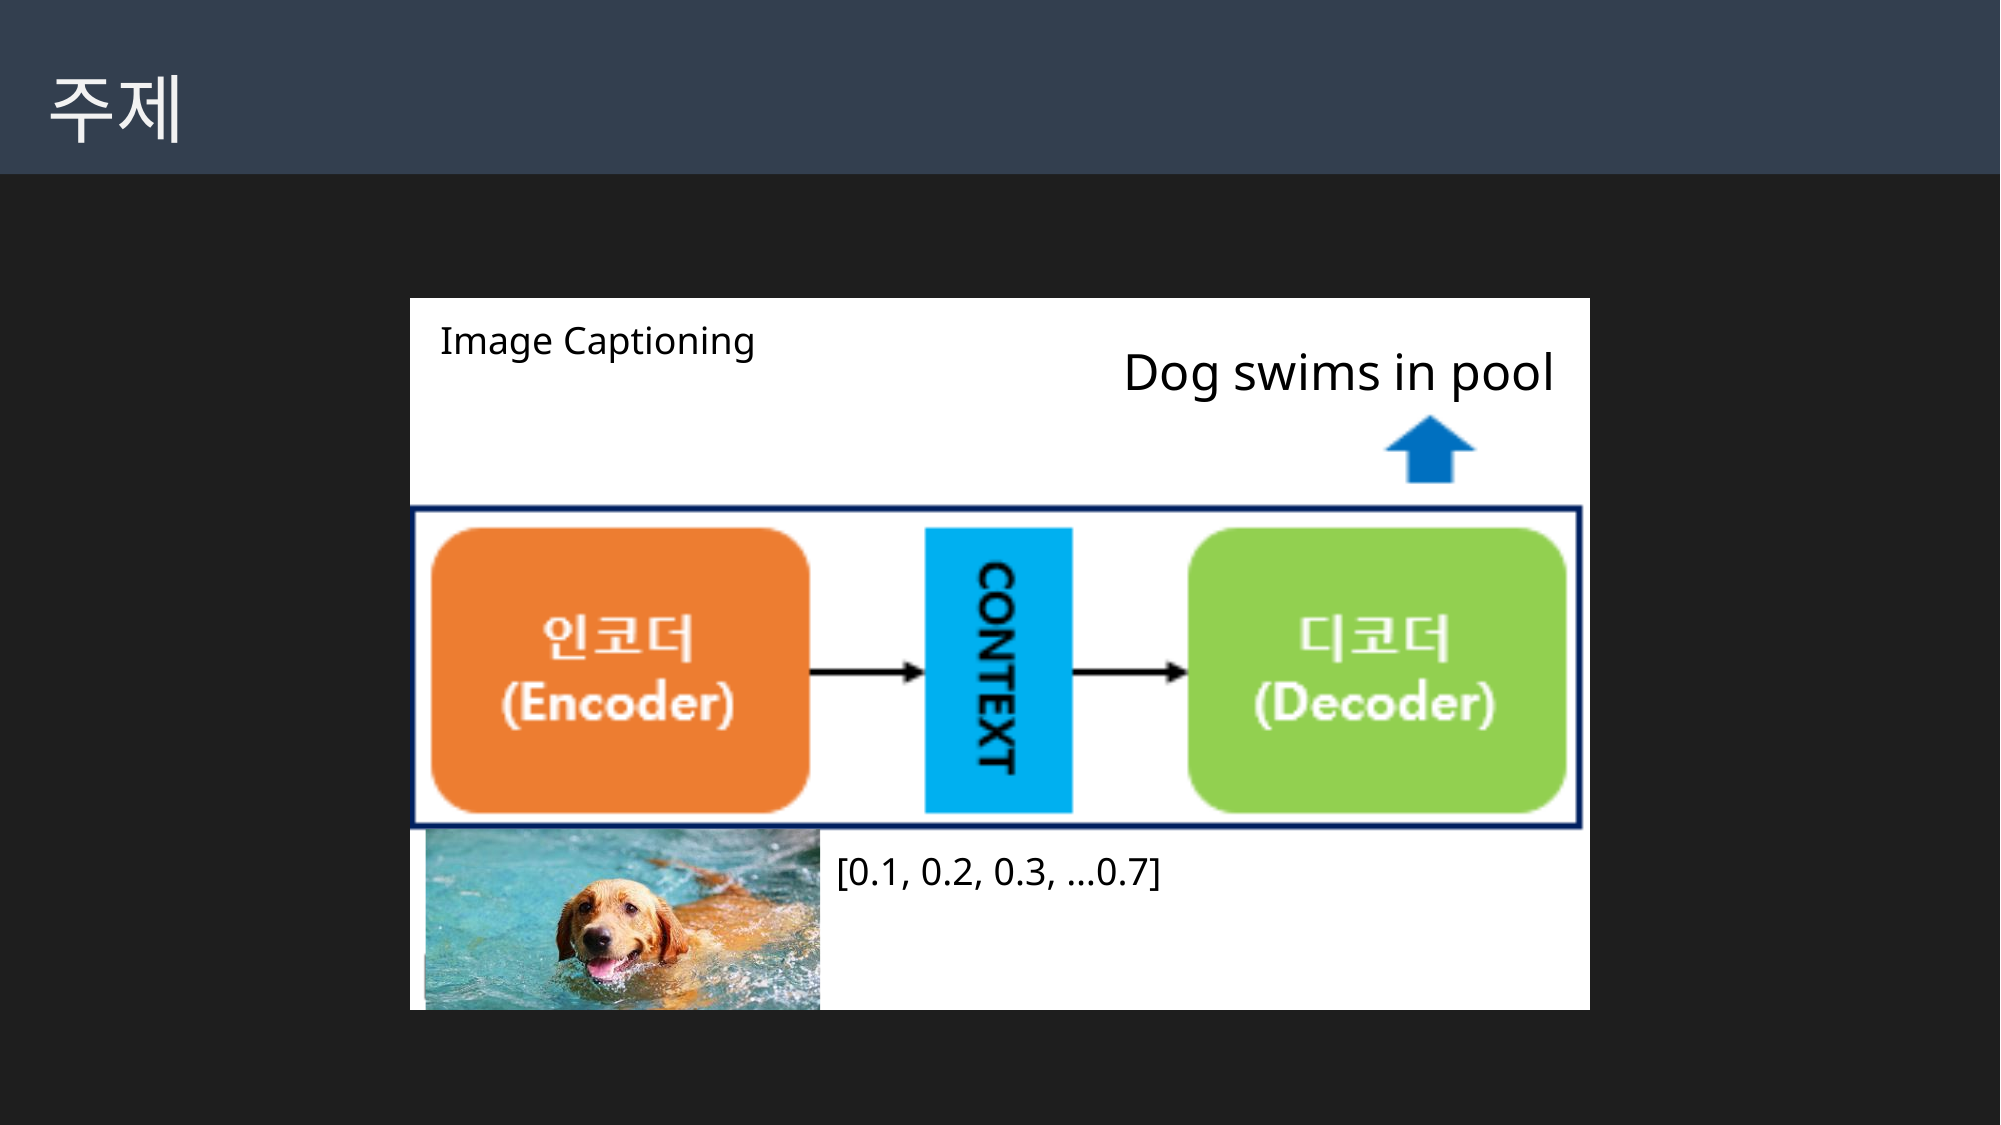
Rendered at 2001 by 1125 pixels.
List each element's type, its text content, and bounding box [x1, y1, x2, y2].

picture [410, 298, 1590, 1010]
title 주제 [0, 0, 2000, 175]
